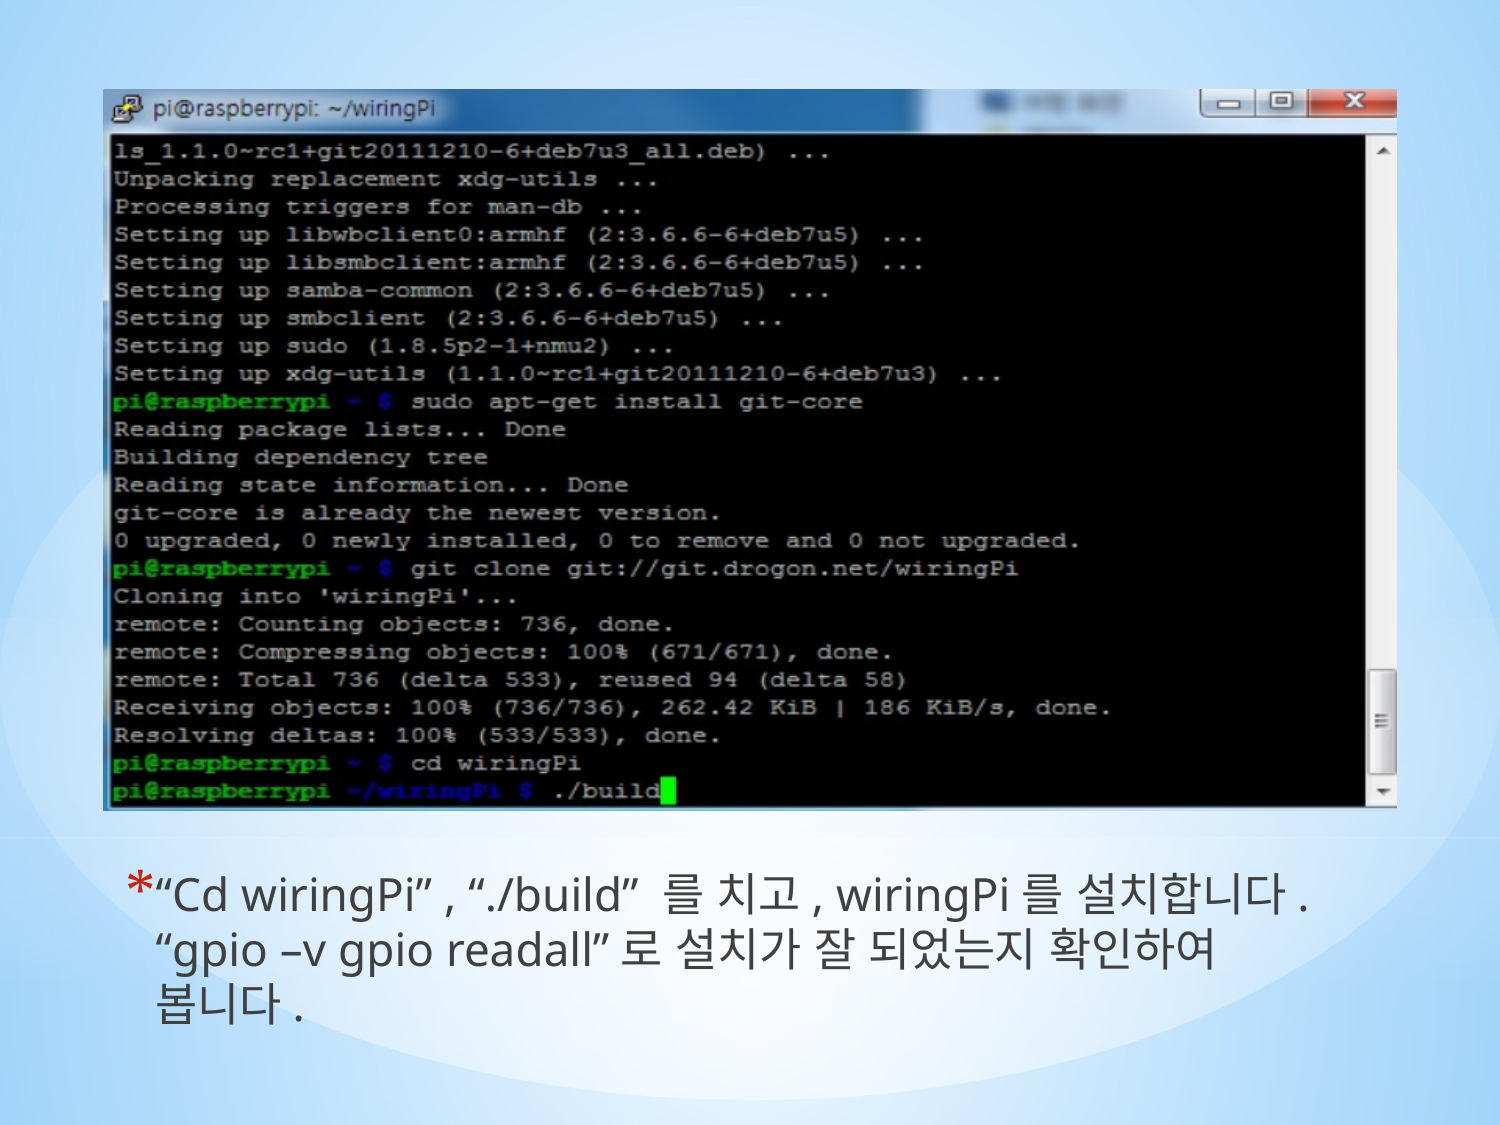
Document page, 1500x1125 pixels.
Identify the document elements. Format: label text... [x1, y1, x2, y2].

list “Cd wiringPi” , “./build” 를 치고, wiringPi를 설치합니다. “gpio –v gpio readall”로 설치가 잘 되었는지 확인하여 봅니다. [103, 857, 1353, 1059]
picture [102, 89, 1398, 811]
